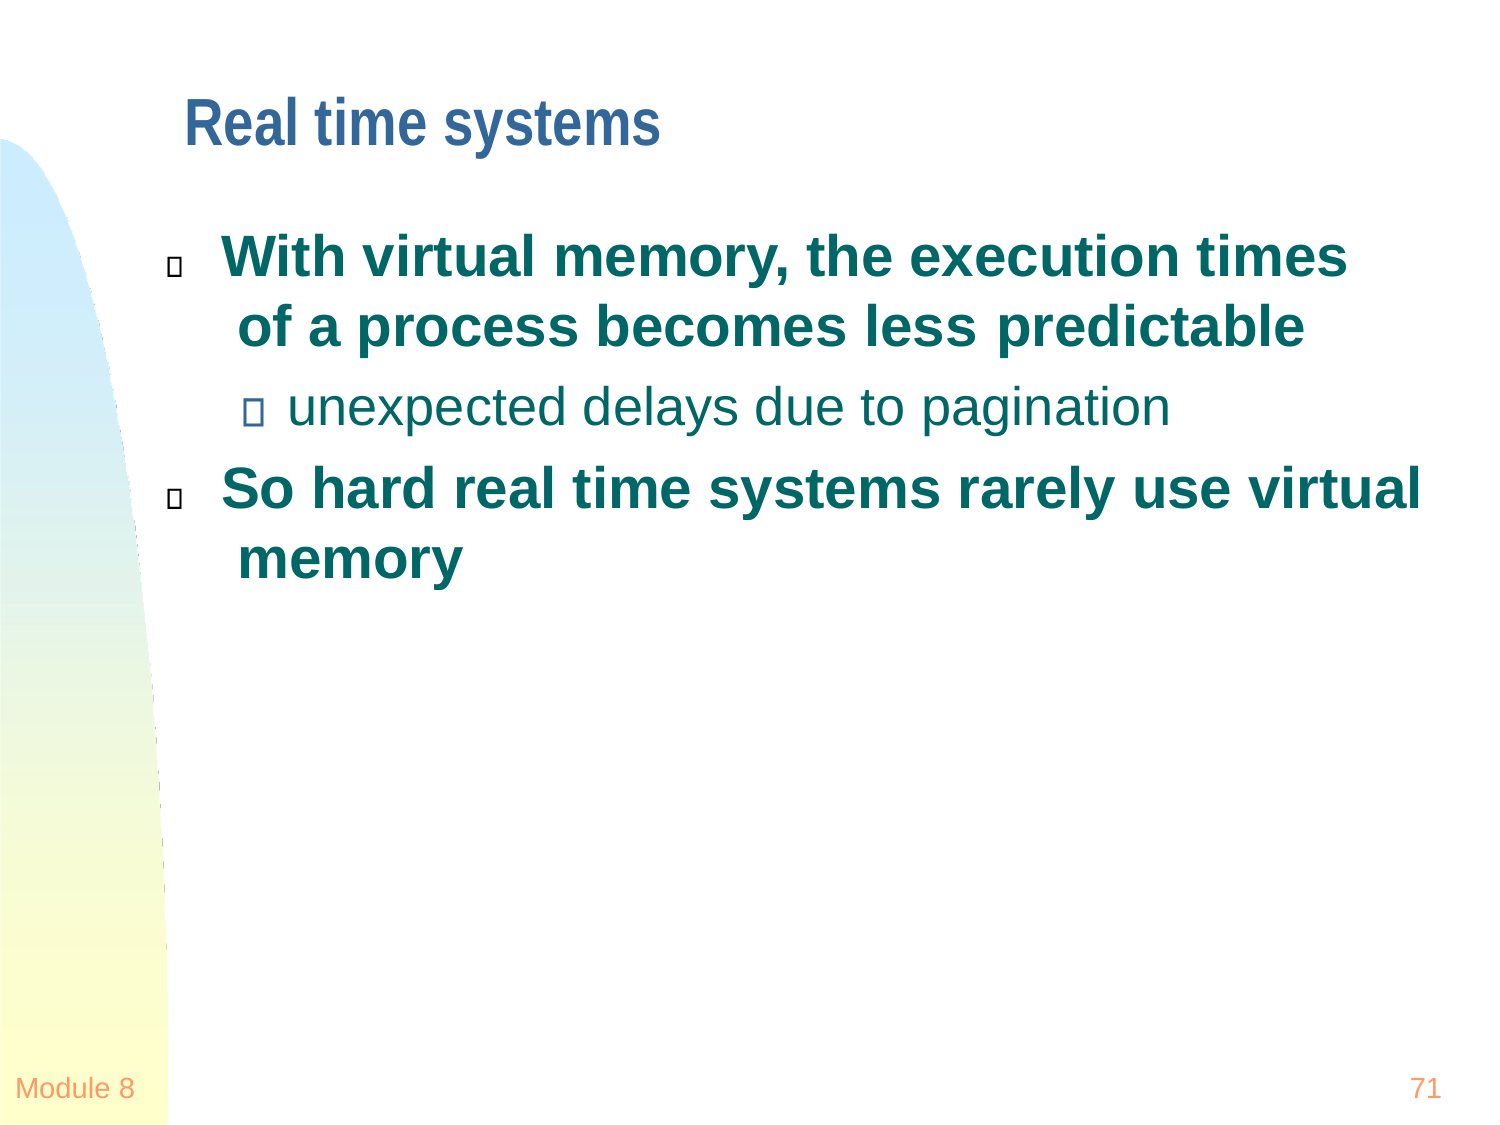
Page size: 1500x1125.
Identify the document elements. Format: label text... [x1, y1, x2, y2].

text_box With virtual memory, the execution times of a process becomes less predictable unexpected delays due to pagination So hard real time systems rarely use virtual memory [219, 216, 1431, 591]
text_box 71 [1403, 1069, 1449, 1105]
text_box [165, 477, 203, 517]
picture [0, 138, 169, 1125]
title Real time systems [182, 77, 875, 268]
text_box Module 8 [12, 1069, 138, 1105]
text_box [165, 245, 203, 285]
